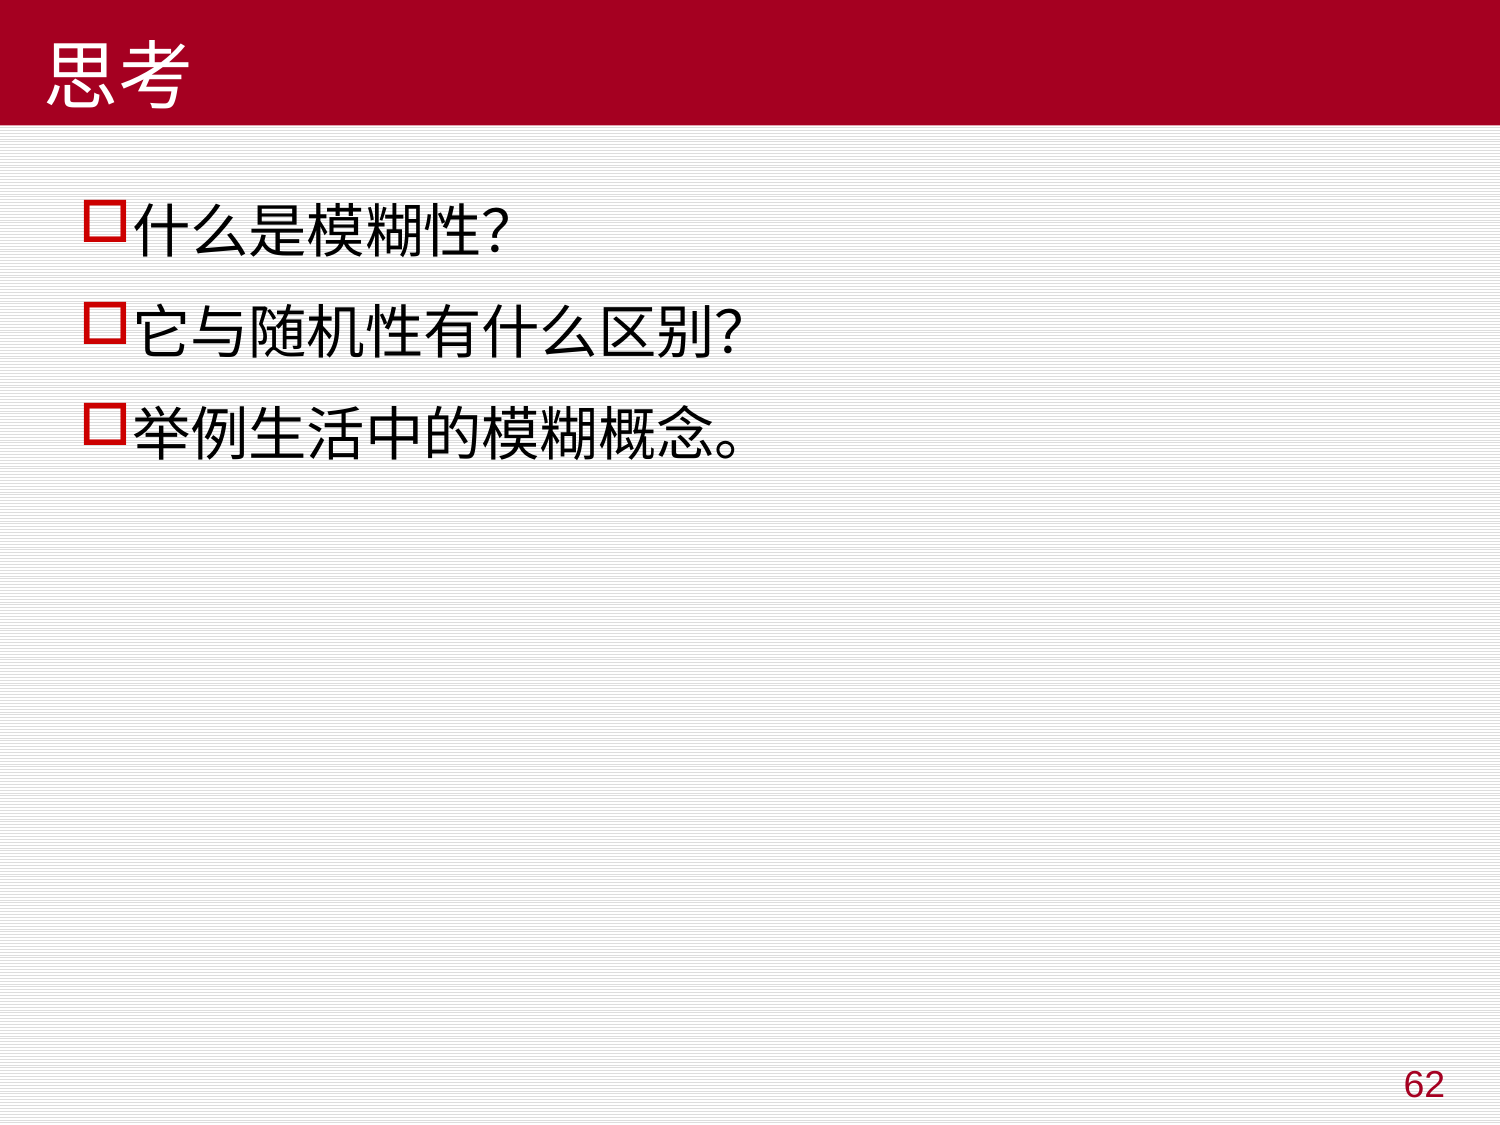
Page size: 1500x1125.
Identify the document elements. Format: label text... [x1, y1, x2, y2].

text_box 什么是模糊性？ 它与随机性有什么区别？ 举例生活中的模糊概念。 [64, 172, 1436, 1059]
text_box 思考 [0, 0, 1500, 126]
slide_number 62 [1109, 1052, 1461, 1125]
